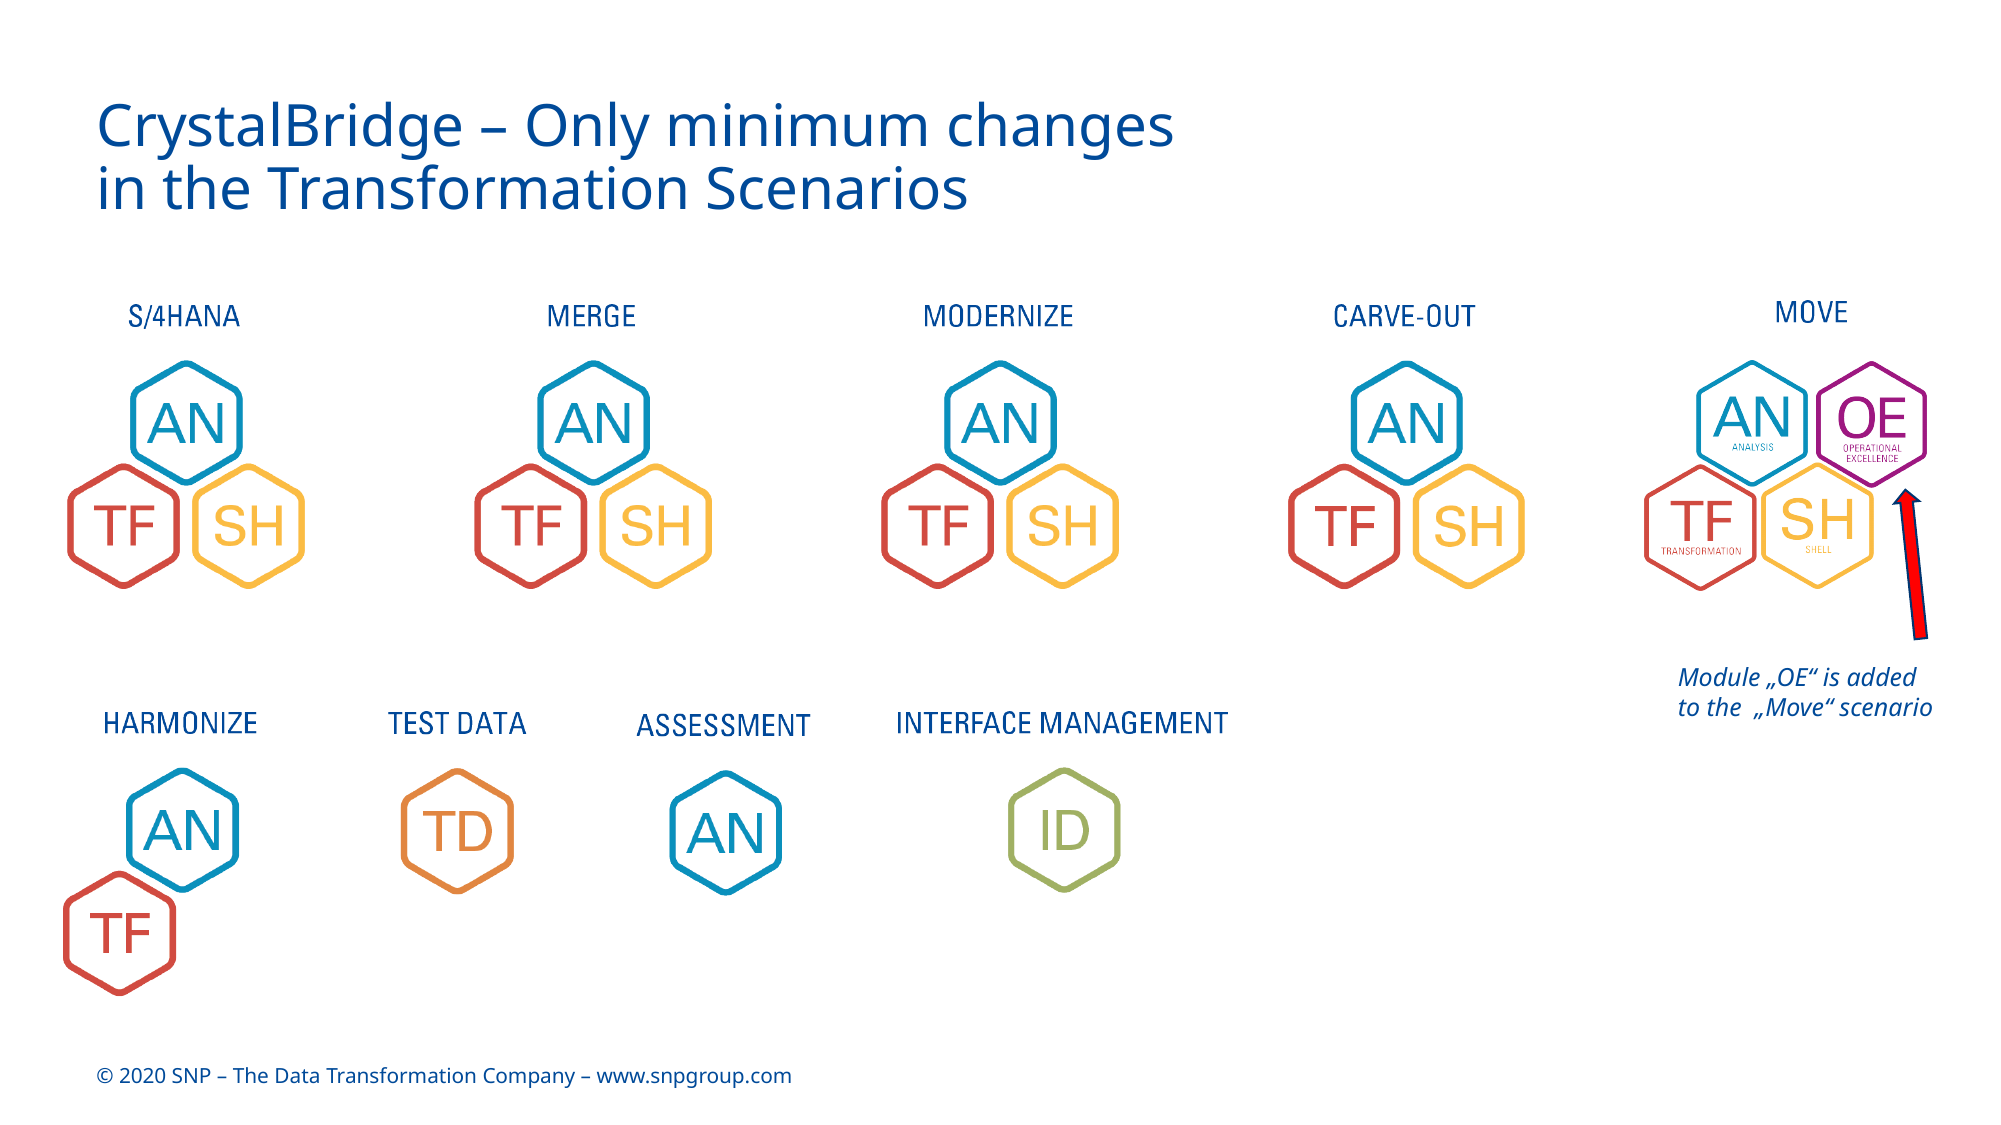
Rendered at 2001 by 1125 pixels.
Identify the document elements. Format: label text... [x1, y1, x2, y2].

picture [880, 300, 1122, 591]
text_box Module „OE“ is added to the „Move“ scenario [1663, 654, 2000, 730]
picture [1287, 300, 1528, 591]
title CrystalBridge – Only minimum changes in the Transformation Scenarios [96, 95, 1904, 201]
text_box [1644, 360, 1927, 591]
footer © 2020 SNP – The Data Transformation Company – www.snpgroup.com [96, 1062, 1904, 1092]
picture [606, 710, 848, 1001]
picture [473, 300, 715, 591]
picture [336, 707, 578, 1001]
picture [895, 707, 1235, 998]
picture [66, 300, 308, 591]
text_box [1908, 591, 1929, 641]
picture [1693, 296, 1935, 332]
picture [62, 707, 304, 998]
